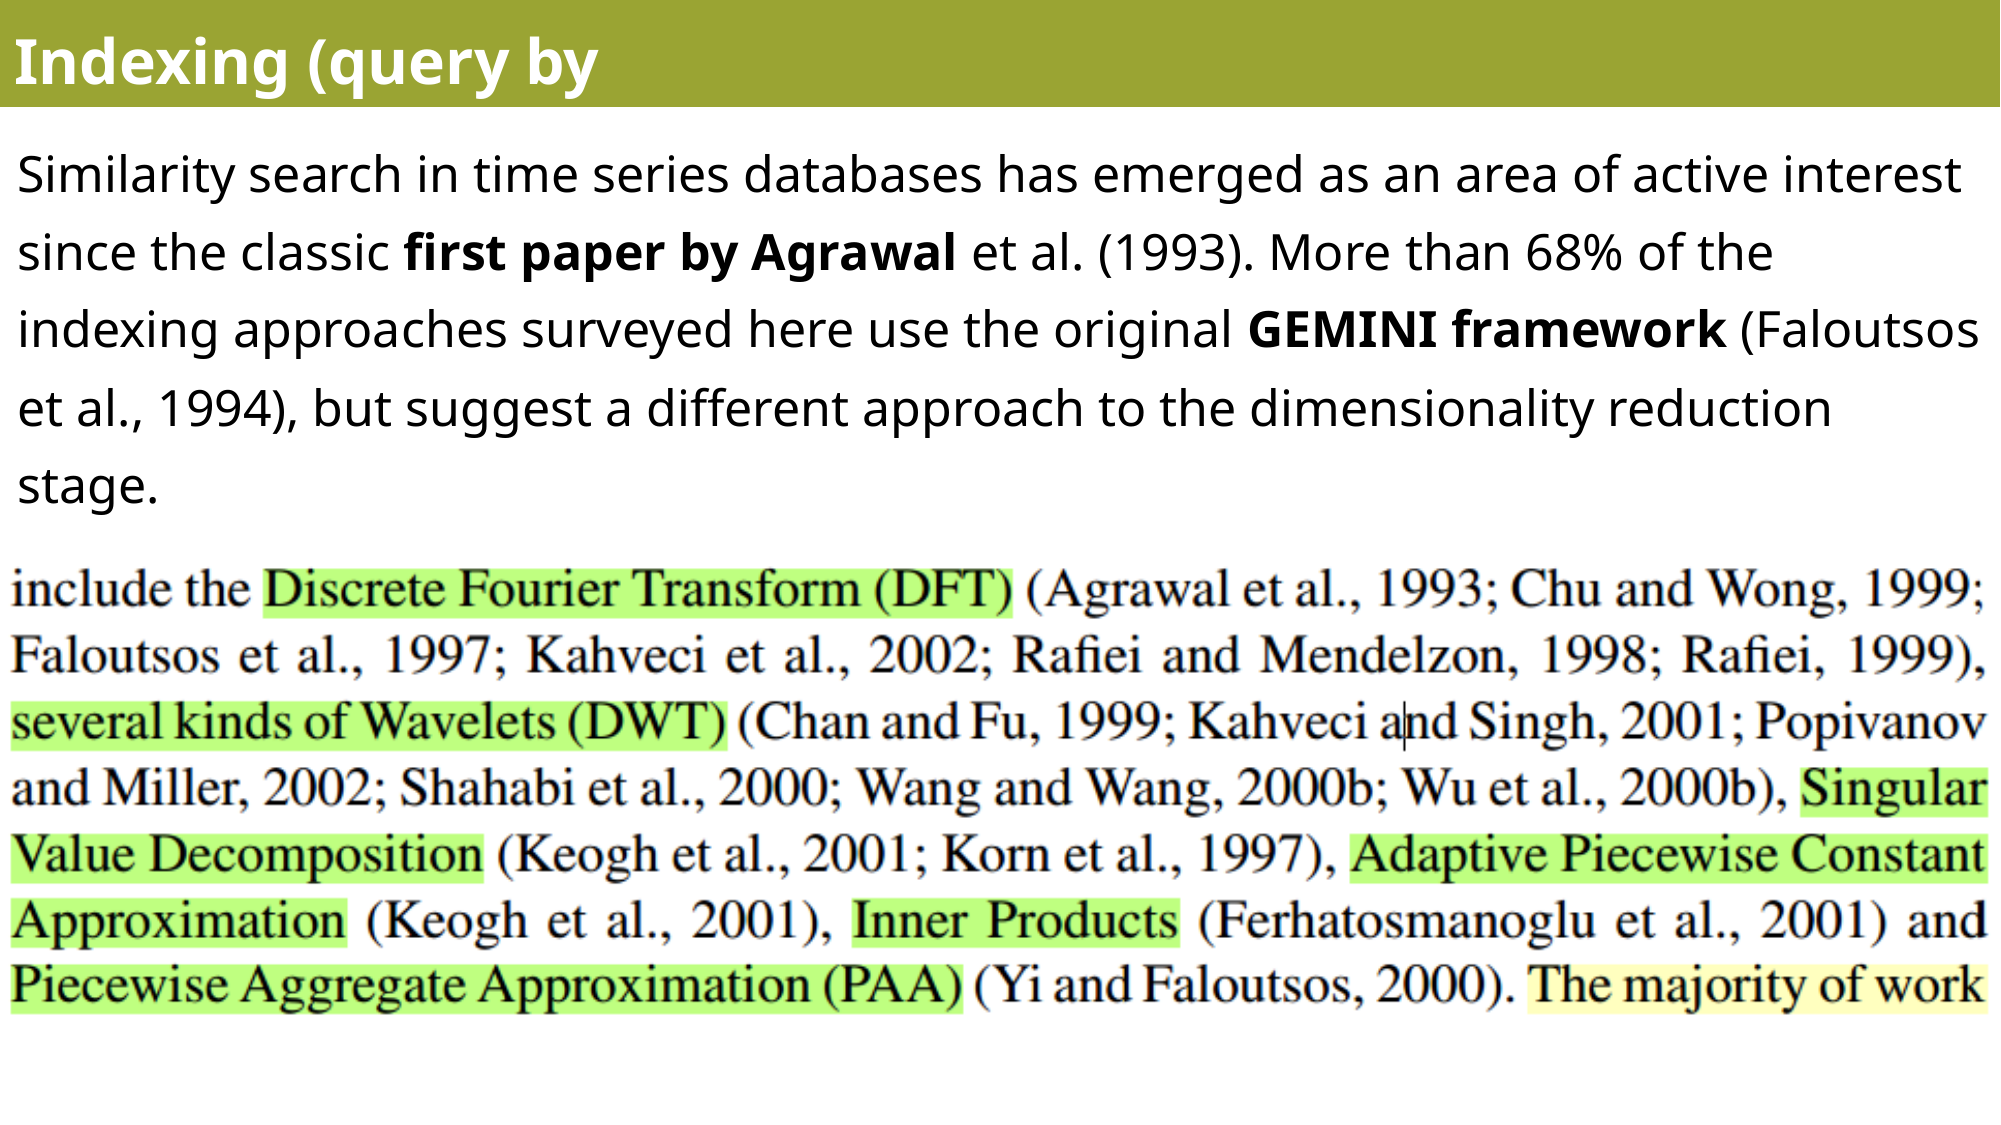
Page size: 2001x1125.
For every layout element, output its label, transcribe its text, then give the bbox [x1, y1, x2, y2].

picture [1, 563, 1999, 1025]
list Indexing (query by content) [0, 23, 887, 84]
text_box Similarity search in time series databases has emerged as an area of active interest since the classic first paper by Agrawal et al. (1993). More than 68% of the indexing approaches surveyed here use the original GEMINI framework (Faloutsos et al., 1994), but suggest a different approach to the dimensionality reduction stage. [2, 116, 1999, 522]
